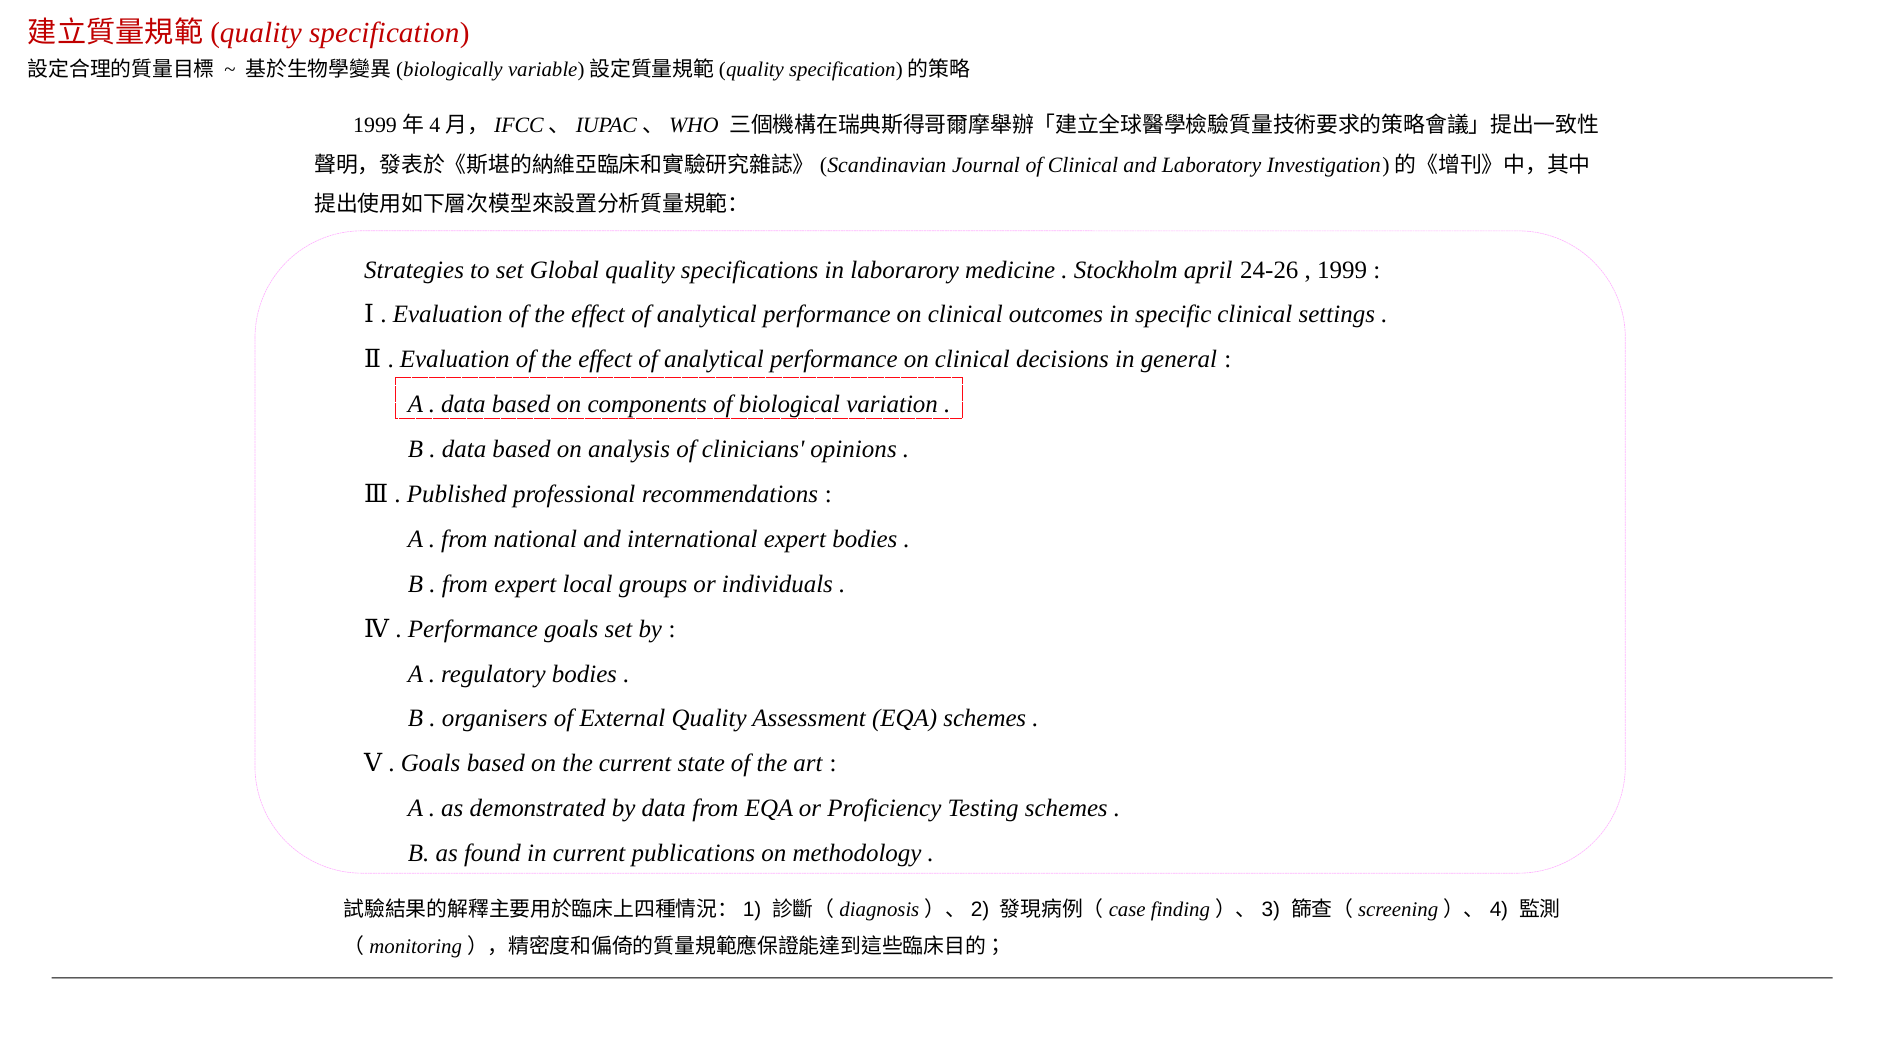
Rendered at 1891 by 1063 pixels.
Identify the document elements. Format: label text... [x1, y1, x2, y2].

text_box 設定合理的質量目標 ~ 基於生物學變異(biologically variable)設定質量規範(quality specification)的策略 [13, 48, 1268, 89]
text_box 試驗結果的解釋主要用於臨床上四種情況：1) 診斷（diagnosis）、2) 發現病例（case finding）、3) 篩查（screening）、4) 監測（monitoring），精密度和偏倚的質量規範應保證能達到這些臨床目的； [328, 875, 1655, 966]
text_box [254, 230, 1627, 874]
text_box 建立質量規範(quality specification) [13, 5, 1048, 48]
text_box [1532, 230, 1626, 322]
text_box 1999年4月，IFCC、IUPAC、WHO 三個機構在瑞典斯得哥爾摩舉辦「建立全球醫學檢驗質量技術要求的策略會議」提出一致性聲明，發表於《斯堪的納維亞臨床和實驗研究雜誌》(Scandinavian Journal of Clinical and Laboratory Investigation)的《增刊》中，其中提出使用如下層次模型來設置分析質量規範： [299, 90, 1626, 224]
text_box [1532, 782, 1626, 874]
